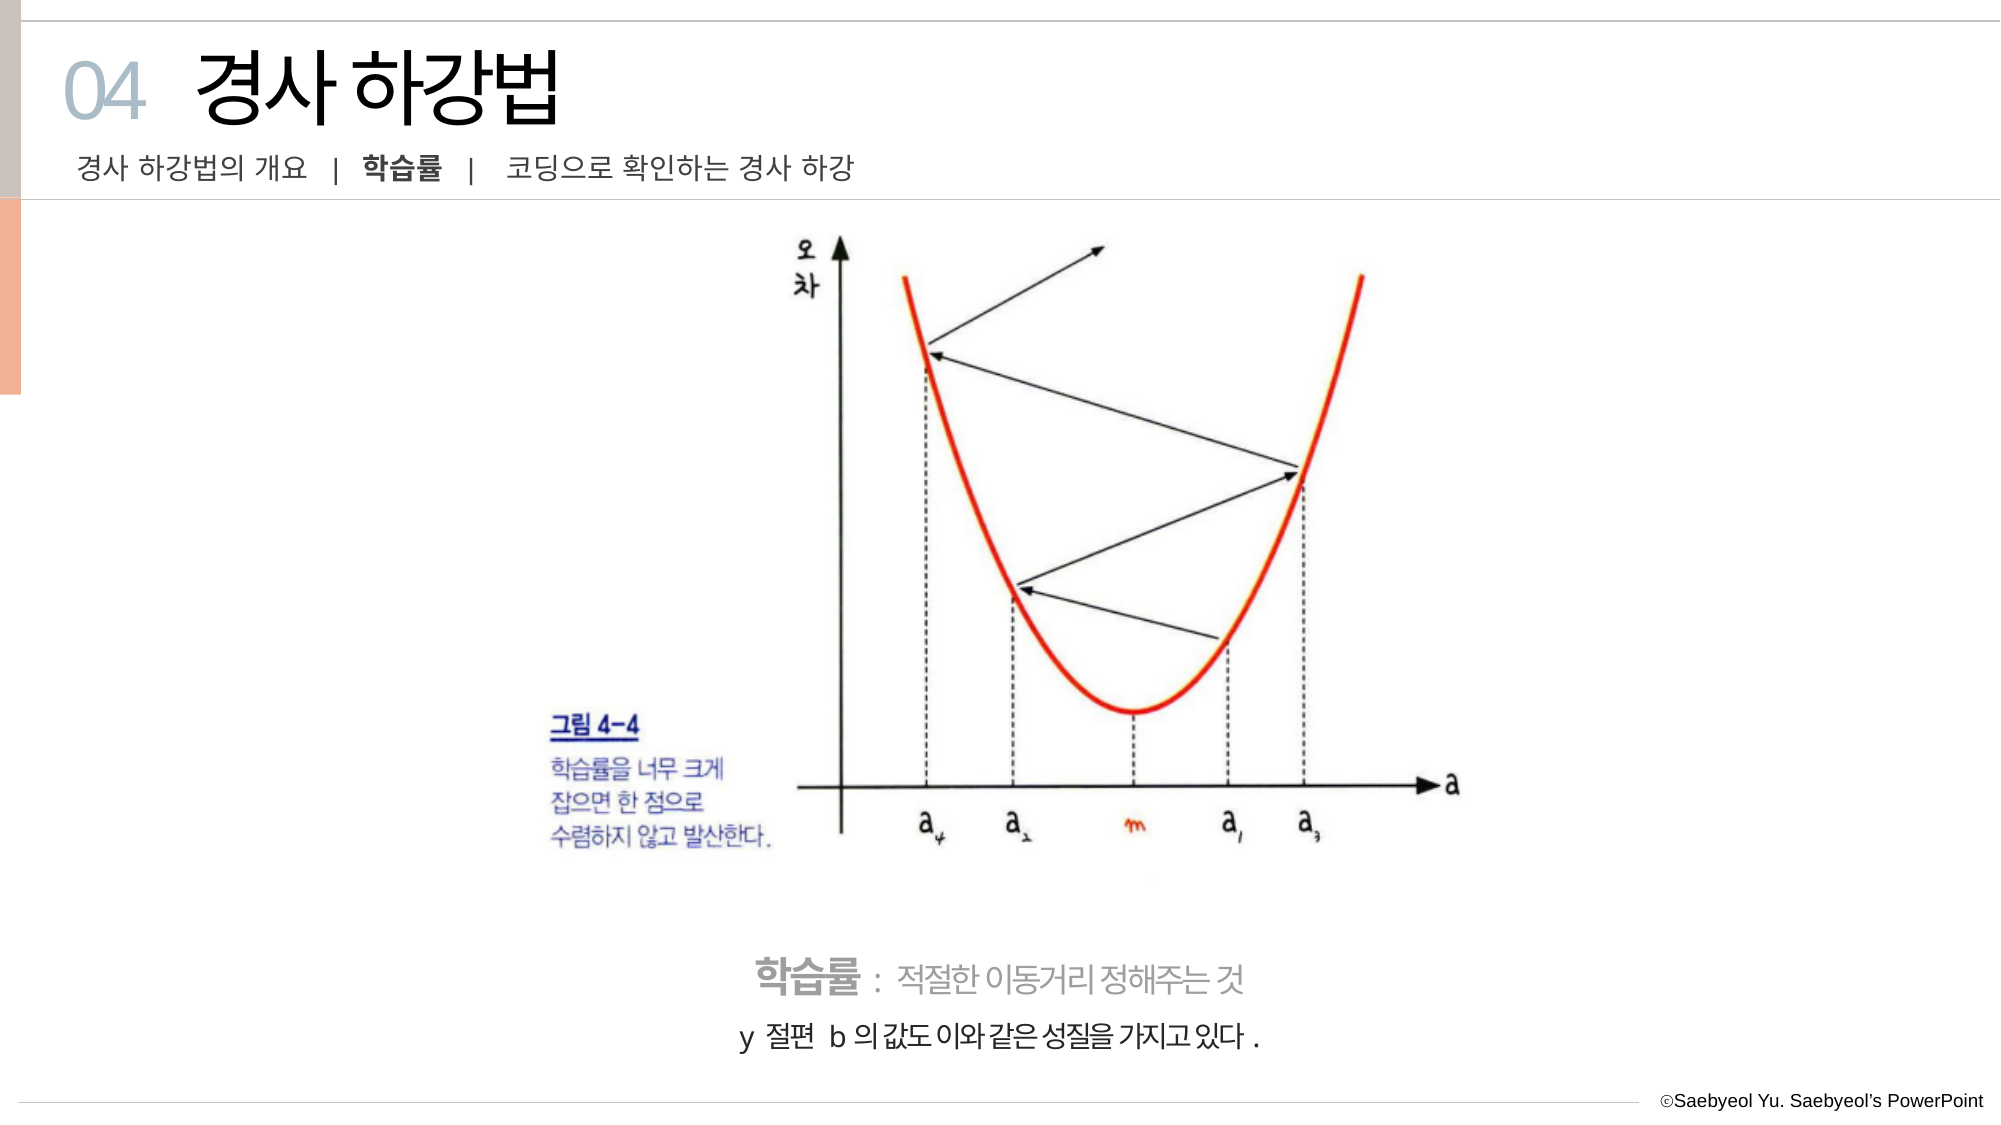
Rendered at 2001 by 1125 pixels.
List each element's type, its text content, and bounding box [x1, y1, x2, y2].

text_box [0, 200, 21, 395]
text_box y 절편 b의 값도 이와 같은 성질을 가지고 있다. [604, 1010, 1395, 1061]
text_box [0, 0, 21, 198]
text_box 경사 하강법의 개요 | 학습률 | 코딩으로 확인하는 경사 하강 [61, 143, 871, 193]
text_box 학습률: 적절한 이동거리 정해주는 것 [499, 943, 1501, 1009]
text_box 04 경사 하강법 [50, 28, 579, 144]
picture [480, 228, 1520, 885]
